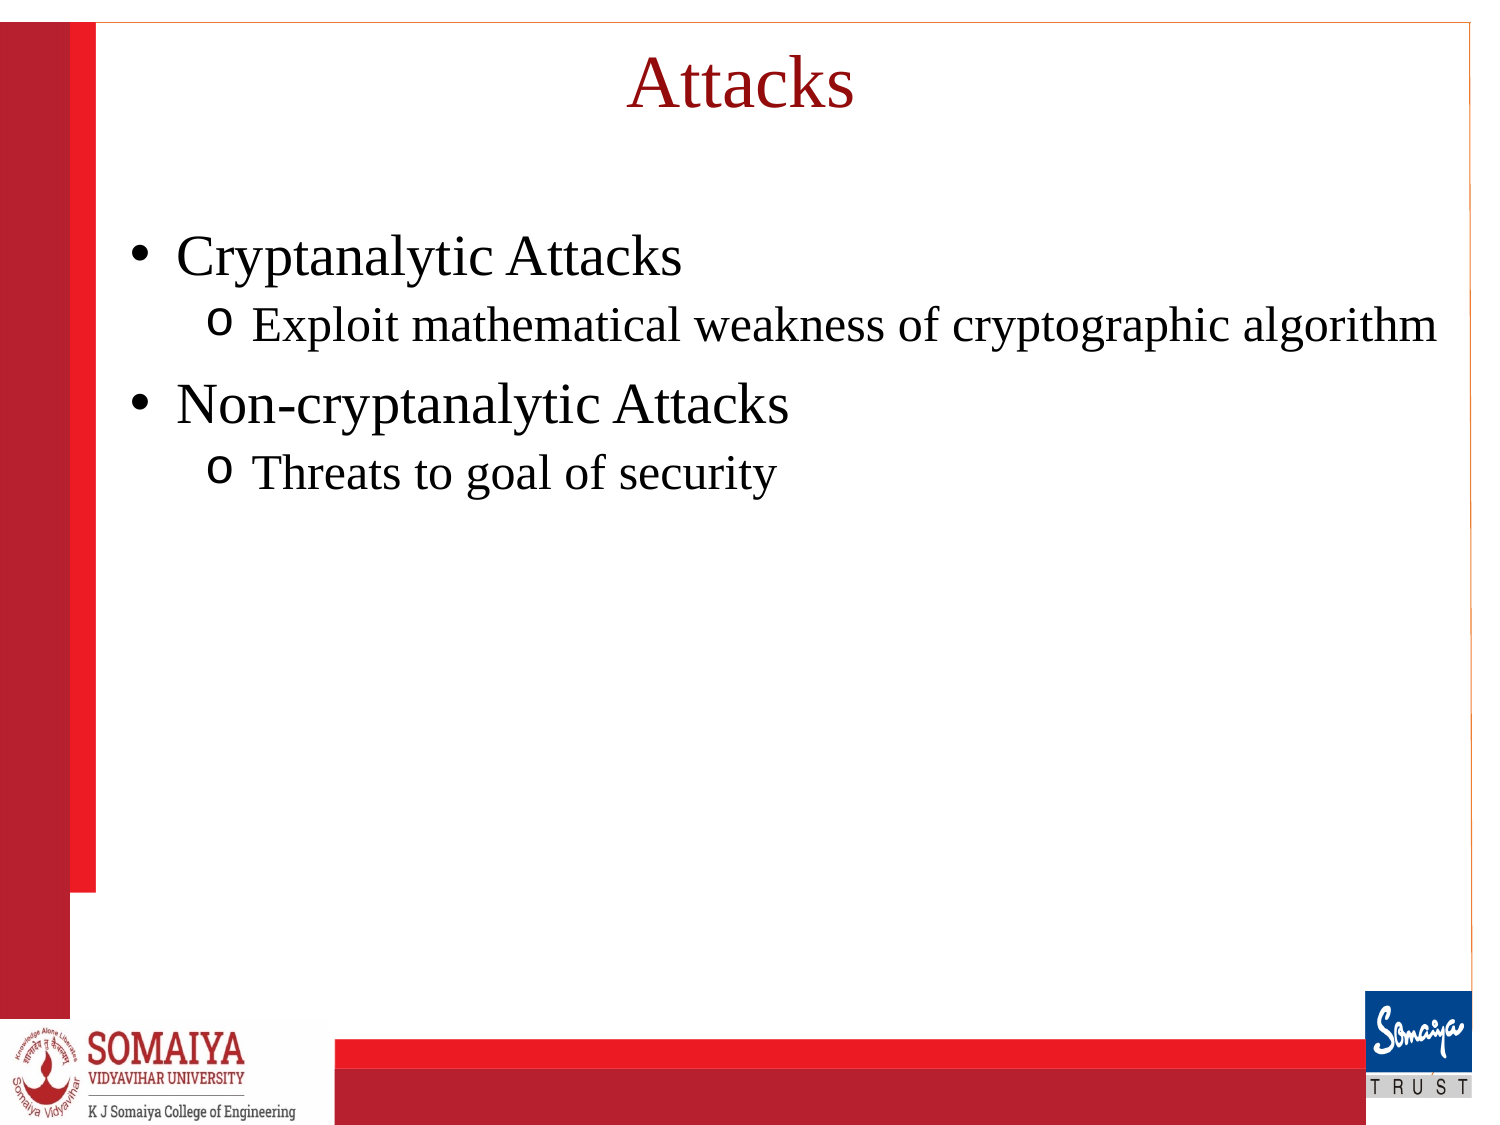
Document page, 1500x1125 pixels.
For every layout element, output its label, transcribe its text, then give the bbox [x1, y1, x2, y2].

picture [1365, 991, 1472, 1098]
picture [0, 22, 327, 1125]
list Cryptanalytic Attacks Exploit mathematical weakness of cryptographic algorithm Non-cryptanalytic Attacks Threats to goal of security [114, 217, 1465, 960]
picture [335, 1040, 1365, 1125]
title Attacks [134, 35, 1349, 179]
